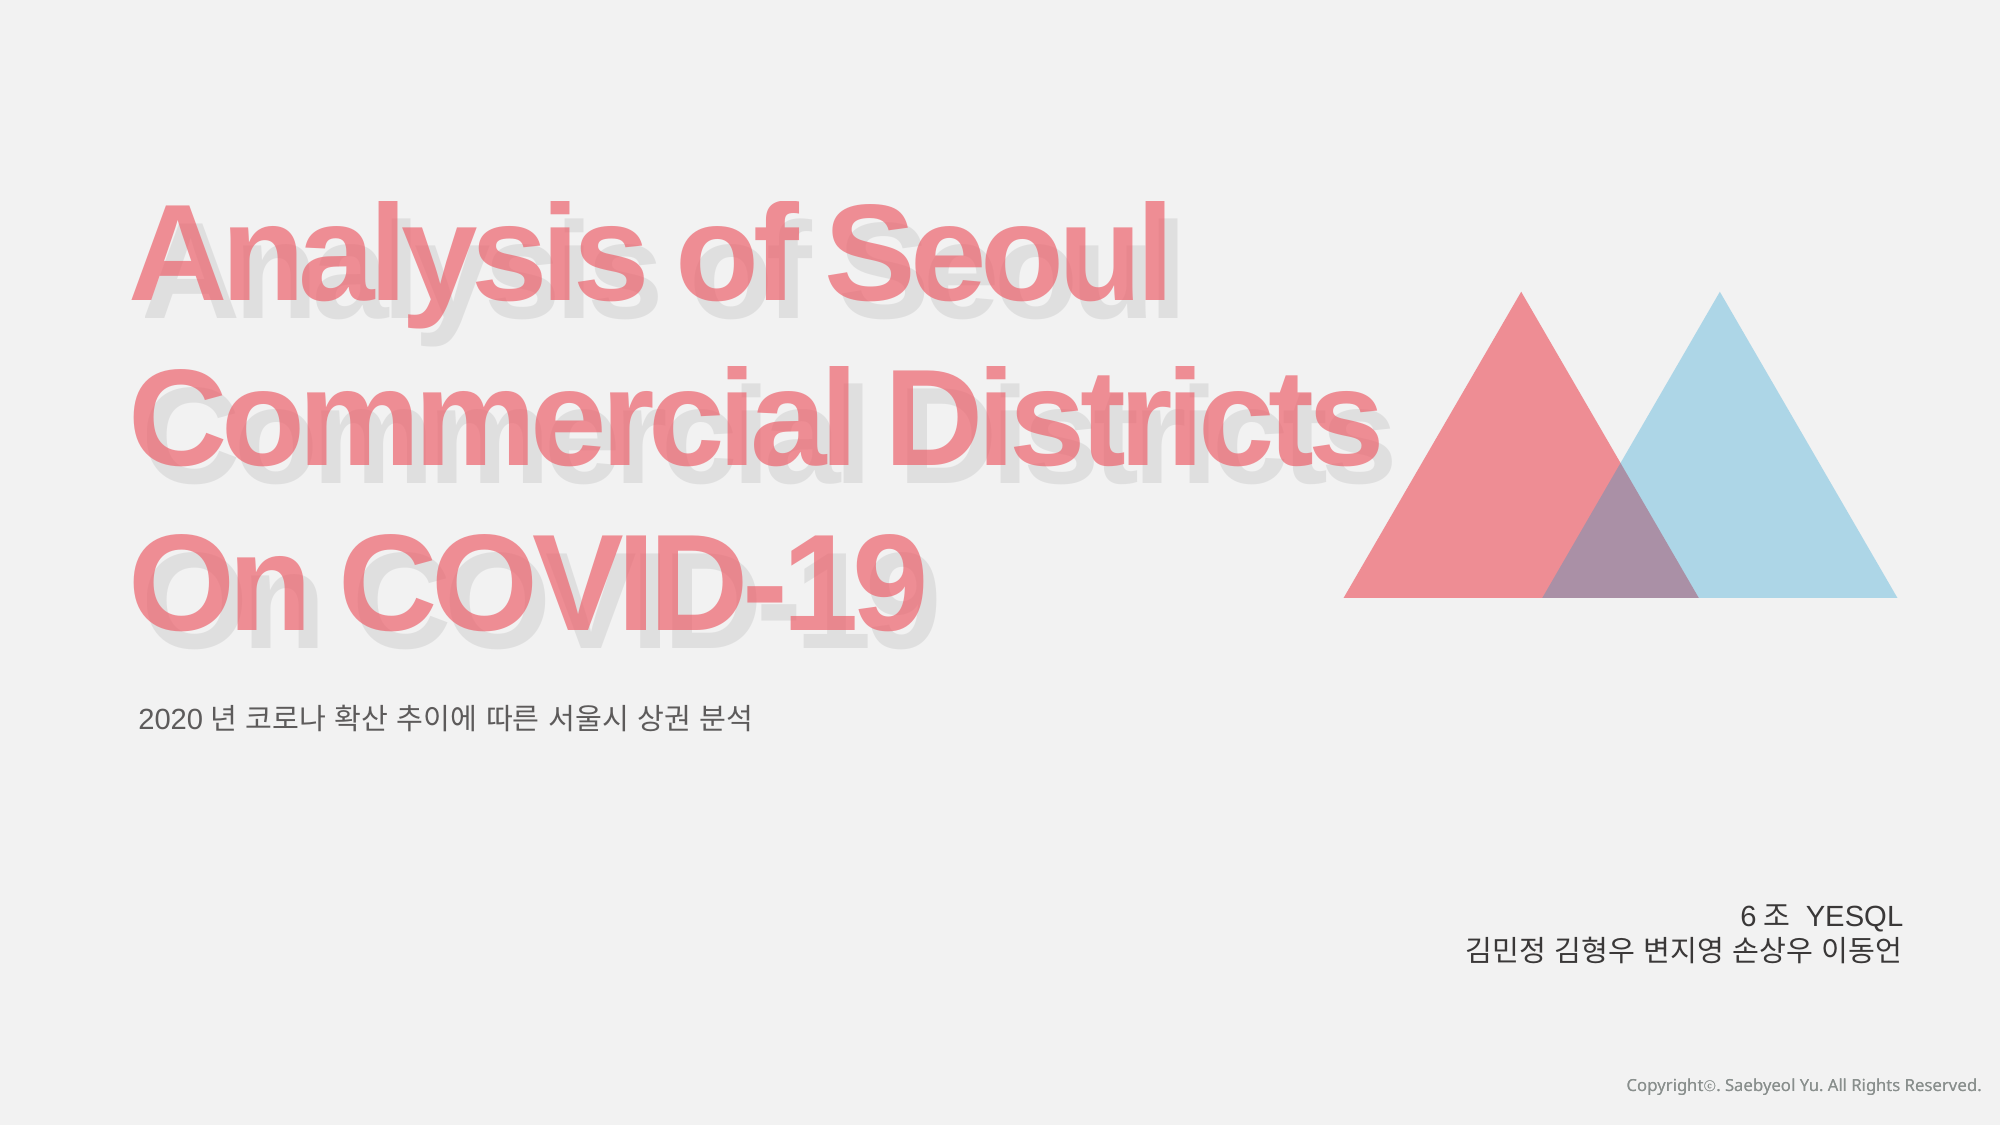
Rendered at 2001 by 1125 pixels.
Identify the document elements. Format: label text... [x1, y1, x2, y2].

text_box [74, 155, 1418, 689]
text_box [1343, 291, 1898, 598]
text_box 2020년 코로나 확산 추이에 따른 서울시 상권 분석 [123, 693, 994, 744]
text_box 6조 YESQL 김민정 김형우 변지영 손상우 이동언 [1450, 889, 1918, 975]
text_box Copyrightⓒ. Saebyeol Yu. All Rights Reserved. [1611, 1067, 1998, 1102]
